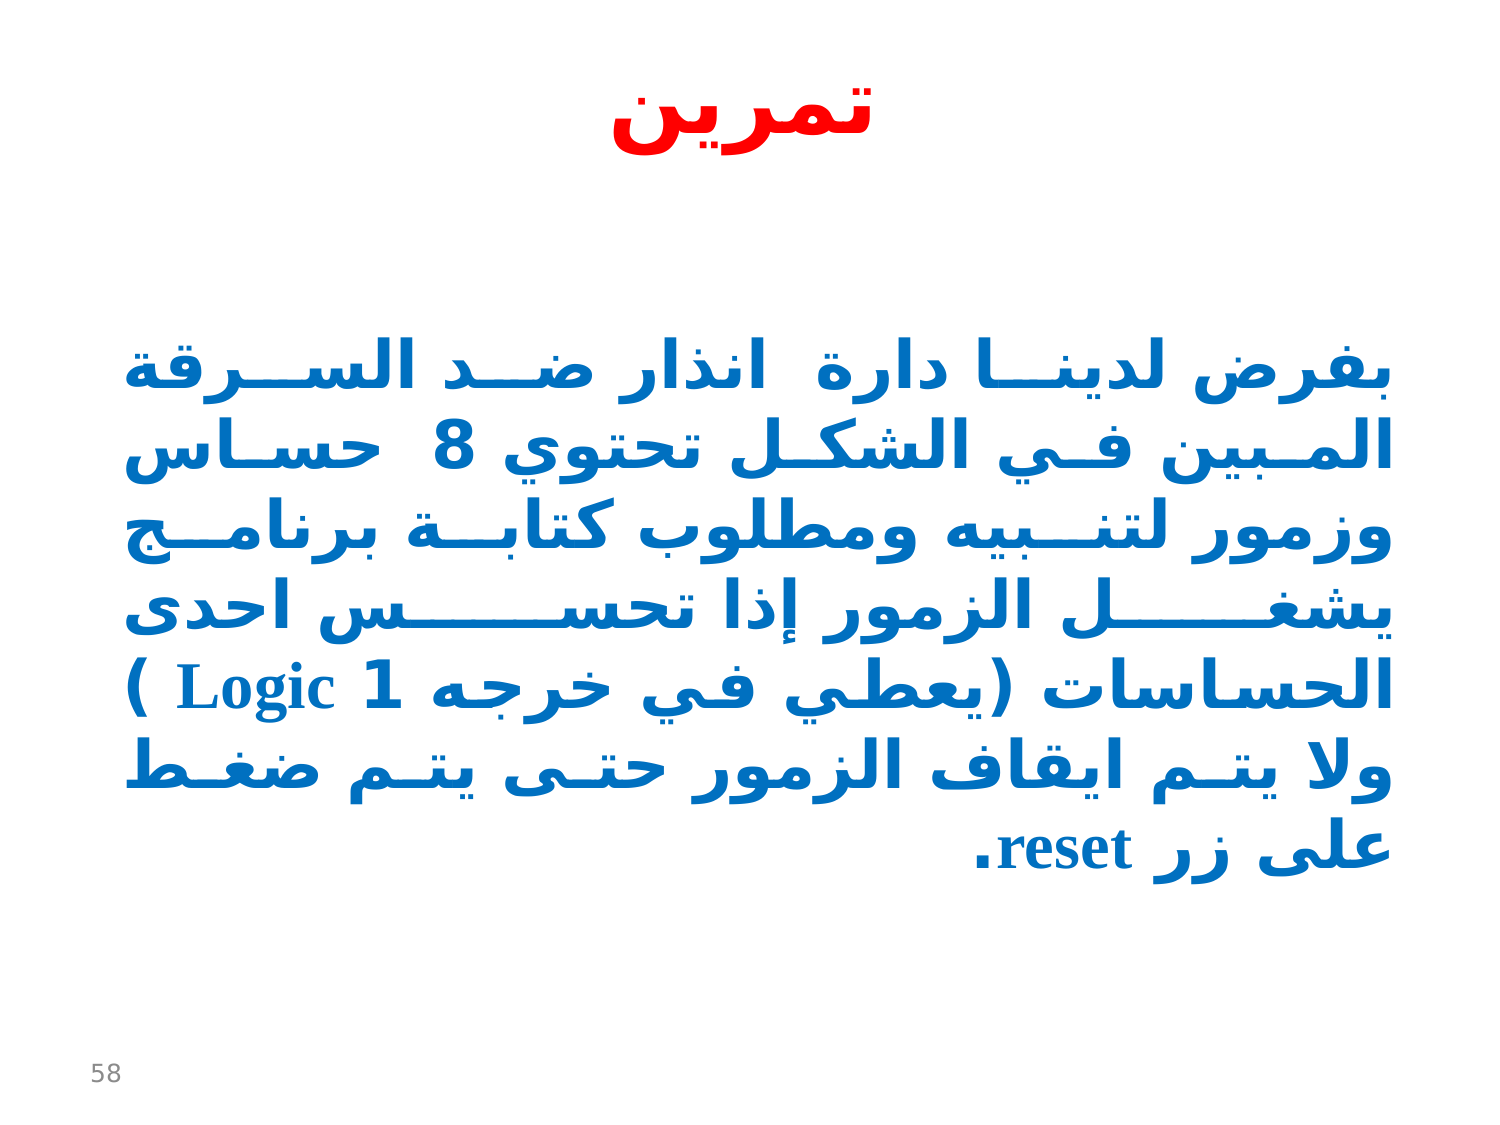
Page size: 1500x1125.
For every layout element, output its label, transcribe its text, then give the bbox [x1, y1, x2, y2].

text_box بفرض لدينا دارة انذار ضد السرقة المبين في الشكل تحتوي 8 حساس وزمور لتنبيه ومطلوب كتابة برنامج يشغل الزمور إذا تحسس احدى الحساسات (يعطي في خرجه 1 Logic ) ولا يتم ايقاف الزمور حتى يتم ضغط على زر reset. [107, 314, 1414, 889]
slide_number 58 [75, 1042, 425, 1103]
text_box تمرين [593, 34, 893, 160]
